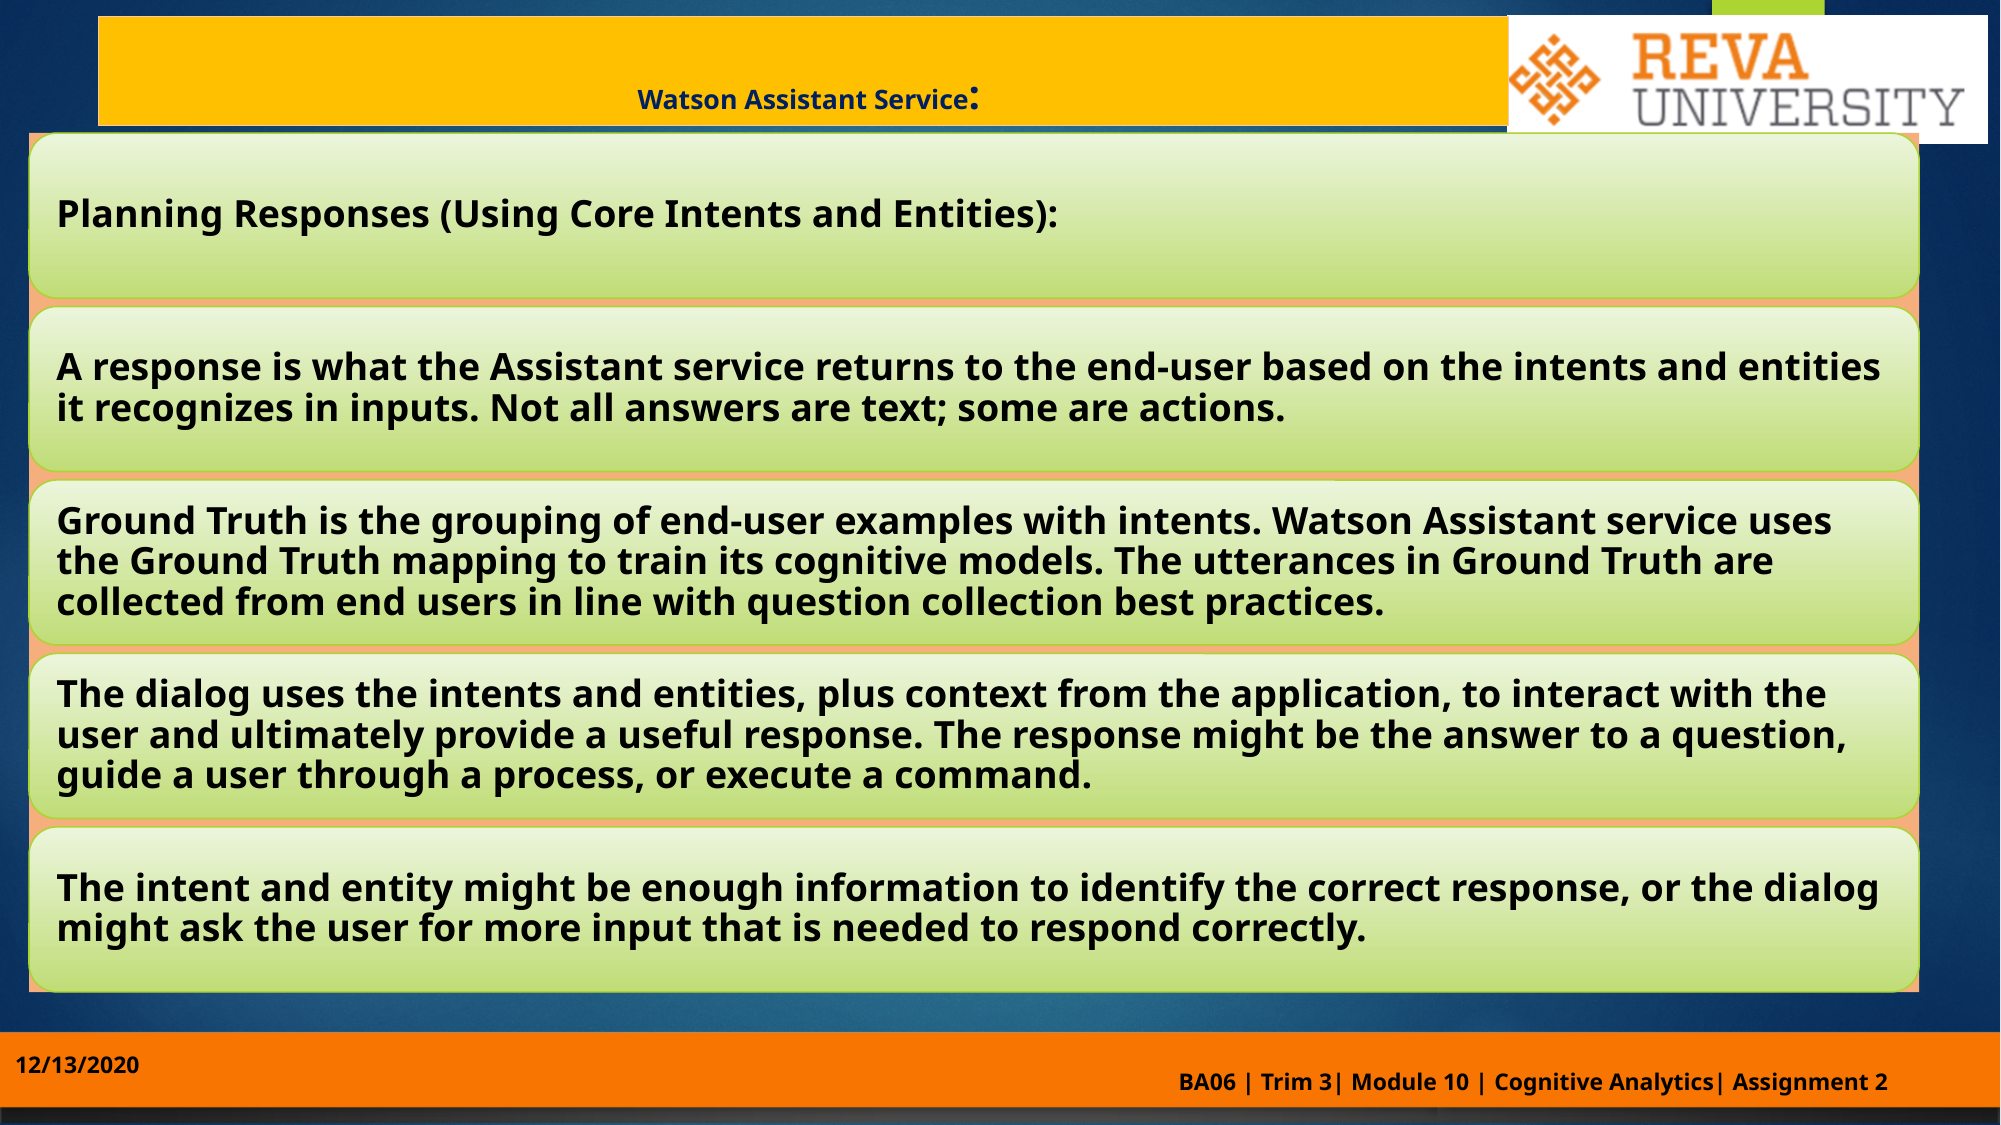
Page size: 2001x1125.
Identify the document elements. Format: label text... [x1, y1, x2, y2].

picture [1312, 0, 1988, 144]
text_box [28, 132, 1920, 993]
picture [0, 437, 2000, 1125]
footer BA06 | Trim 3| Module 10 | Cognitive Analytics| Assignment 2 [1163, 1042, 1953, 1103]
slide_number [0, 1042, 588, 1103]
text_box Watson Assistant Service: [98, 16, 1509, 126]
